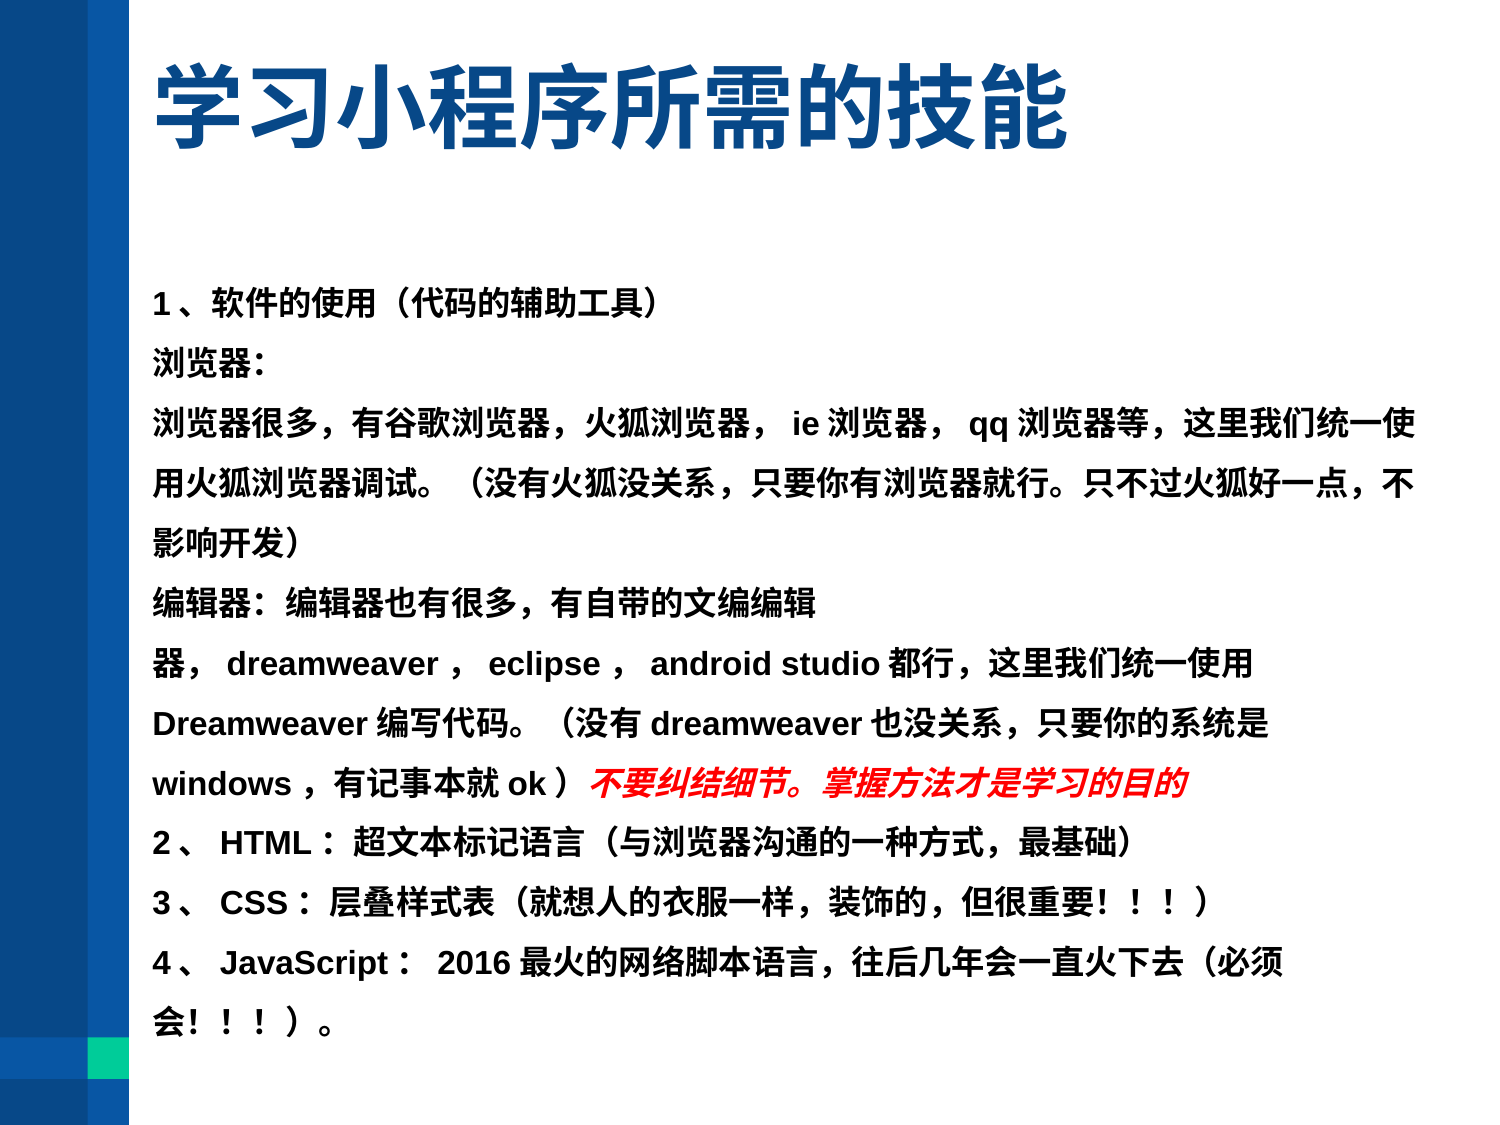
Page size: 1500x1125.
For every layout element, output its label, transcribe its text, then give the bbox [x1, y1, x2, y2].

title 学习小程序所需的技能 [137, 32, 1451, 221]
list 1、软件的使用（代码的辅助工具） 浏览器： 浏览器很多，有谷歌浏览器，火狐浏览器，ie浏览器，qq浏览器等，这里我们统一使用火狐浏览器调试。（没有火狐没关系，只要你有浏览器就行。只不过火狐好一点，不影响开发） 编辑器：编辑器也有很多，有自带的文编编辑器，dreamweaver，eclipse，android studio都行，这里我们统一使用Dreamweaver编写代码。（没有dreamweaver也没关系，只要你的系统是windows，有记事本就ok）不要纠结细节。掌握方法才是学习的目的 2、HTML：超文本标记语言（与浏览器沟通的一种方式，最基础） 3、CSS：层叠样式表（就想人的衣服一样，装饰的，但很重要！！！） 4、JavaScript：2016最火的网络脚本语言，往后几年会一直火下去（必须会！！！）。 在这里要感谢微信大神：张小龙。 [137, 254, 1451, 989]
